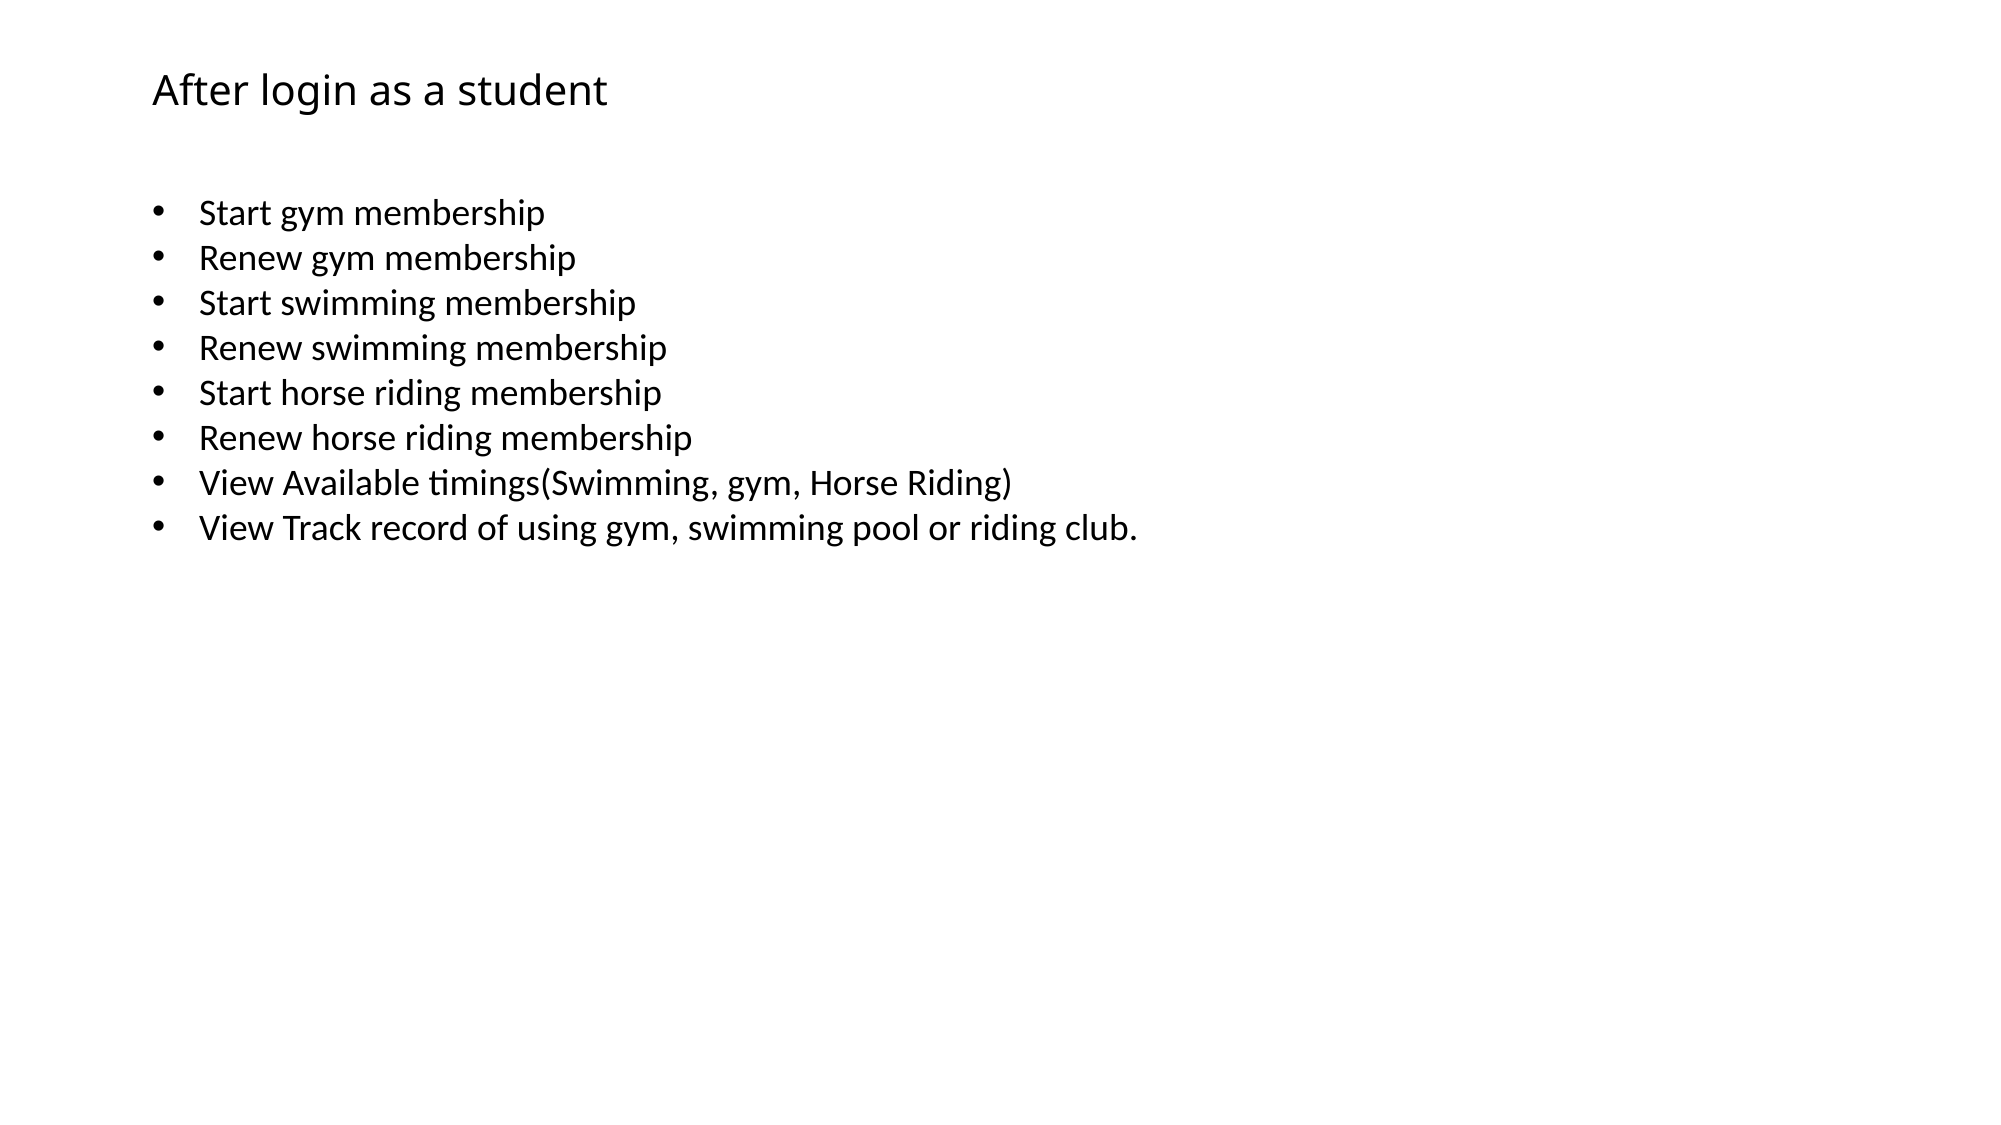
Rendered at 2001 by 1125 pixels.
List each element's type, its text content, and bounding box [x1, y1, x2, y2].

text_box Start gym membership Renew gym membership Start swimming membership Renew swimming membership Start horse riding membership Renew horse riding membership View Available timings(Swimming, gym, Horse Riding) View Track record of using gym, swimming pool or riding club. [137, 180, 1886, 556]
title After login as a student [137, 59, 1863, 124]
